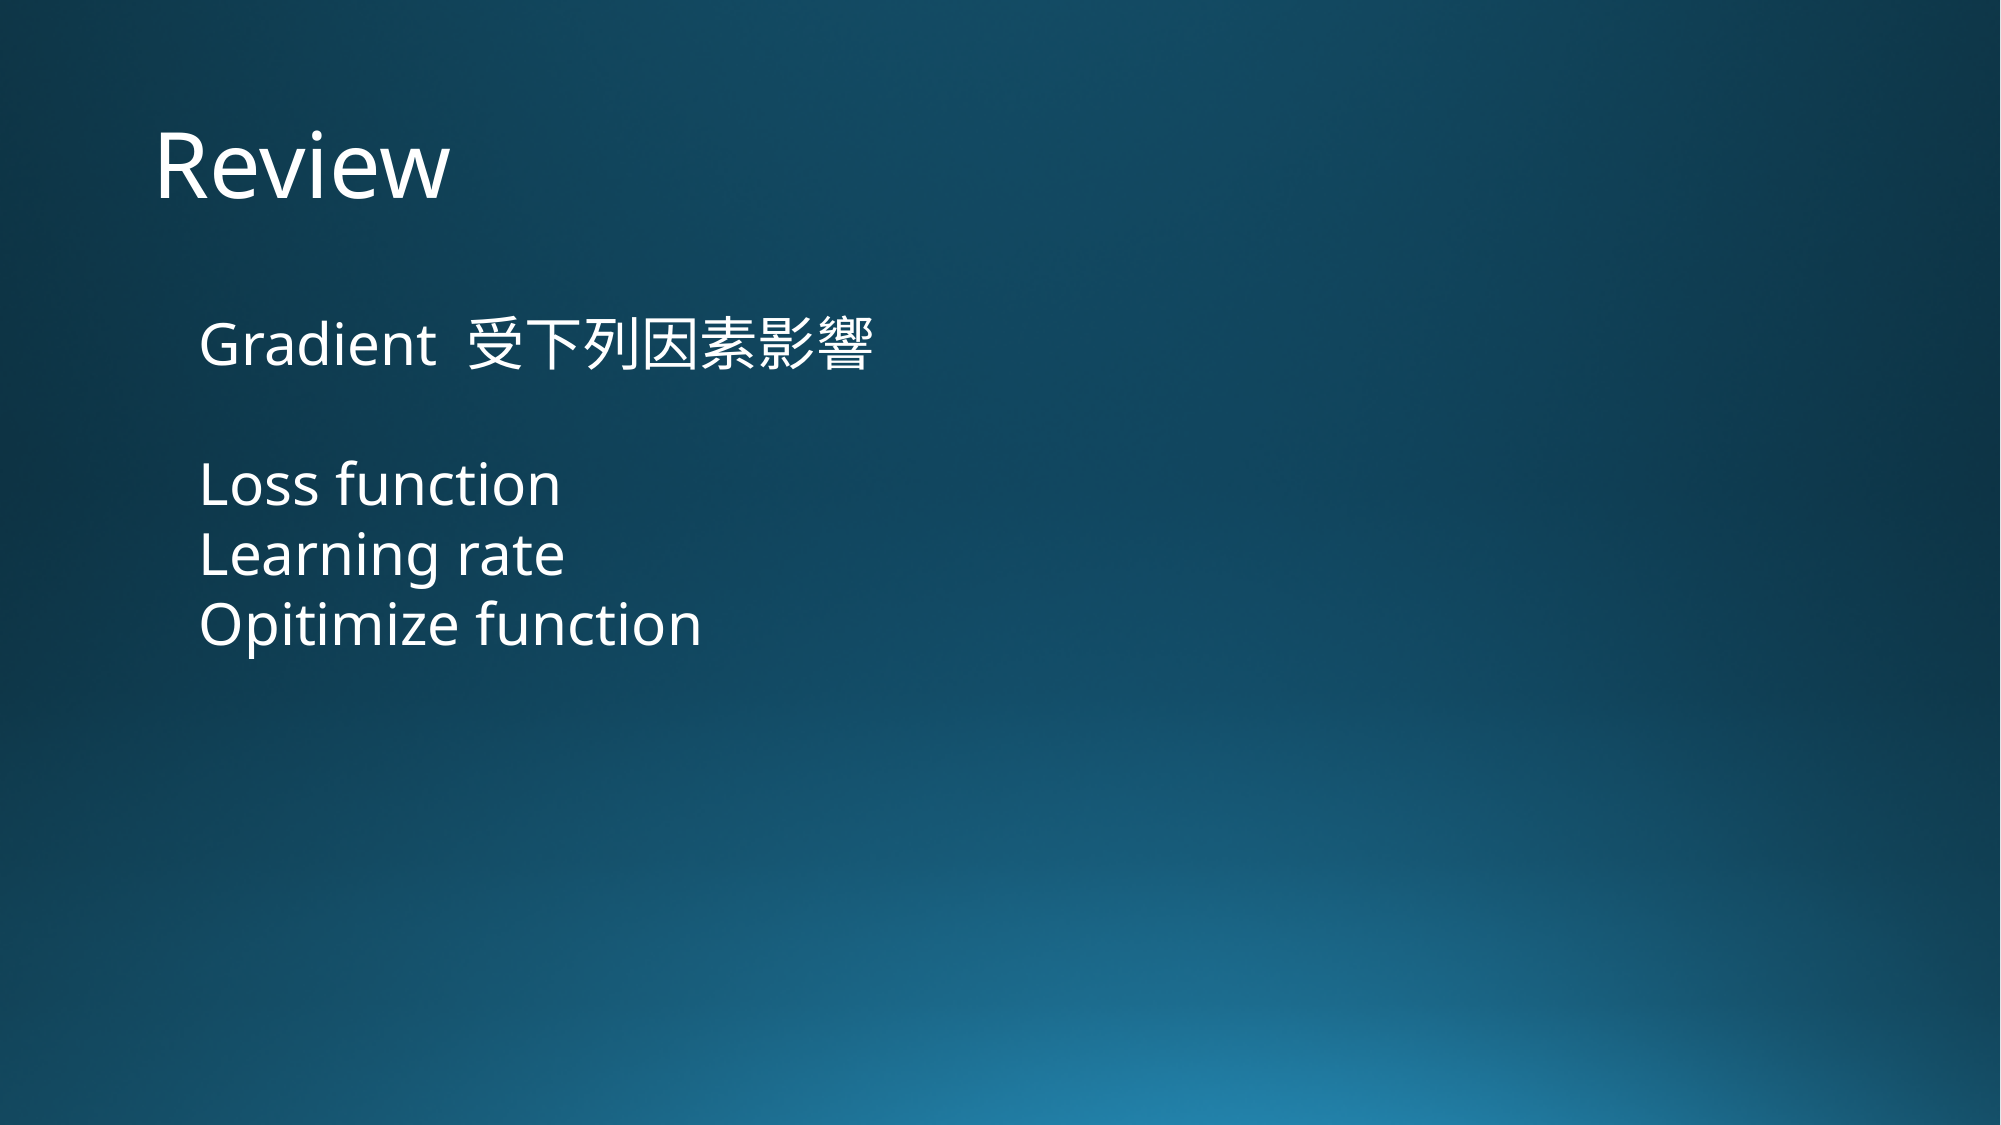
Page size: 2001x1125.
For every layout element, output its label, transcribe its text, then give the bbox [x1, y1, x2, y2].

list Gradient 受下列因素影響 Loss function Learning rate Opitimize function [183, 299, 1863, 1014]
picture [0, 0, 2001, 1125]
title Review [137, 59, 1863, 278]
